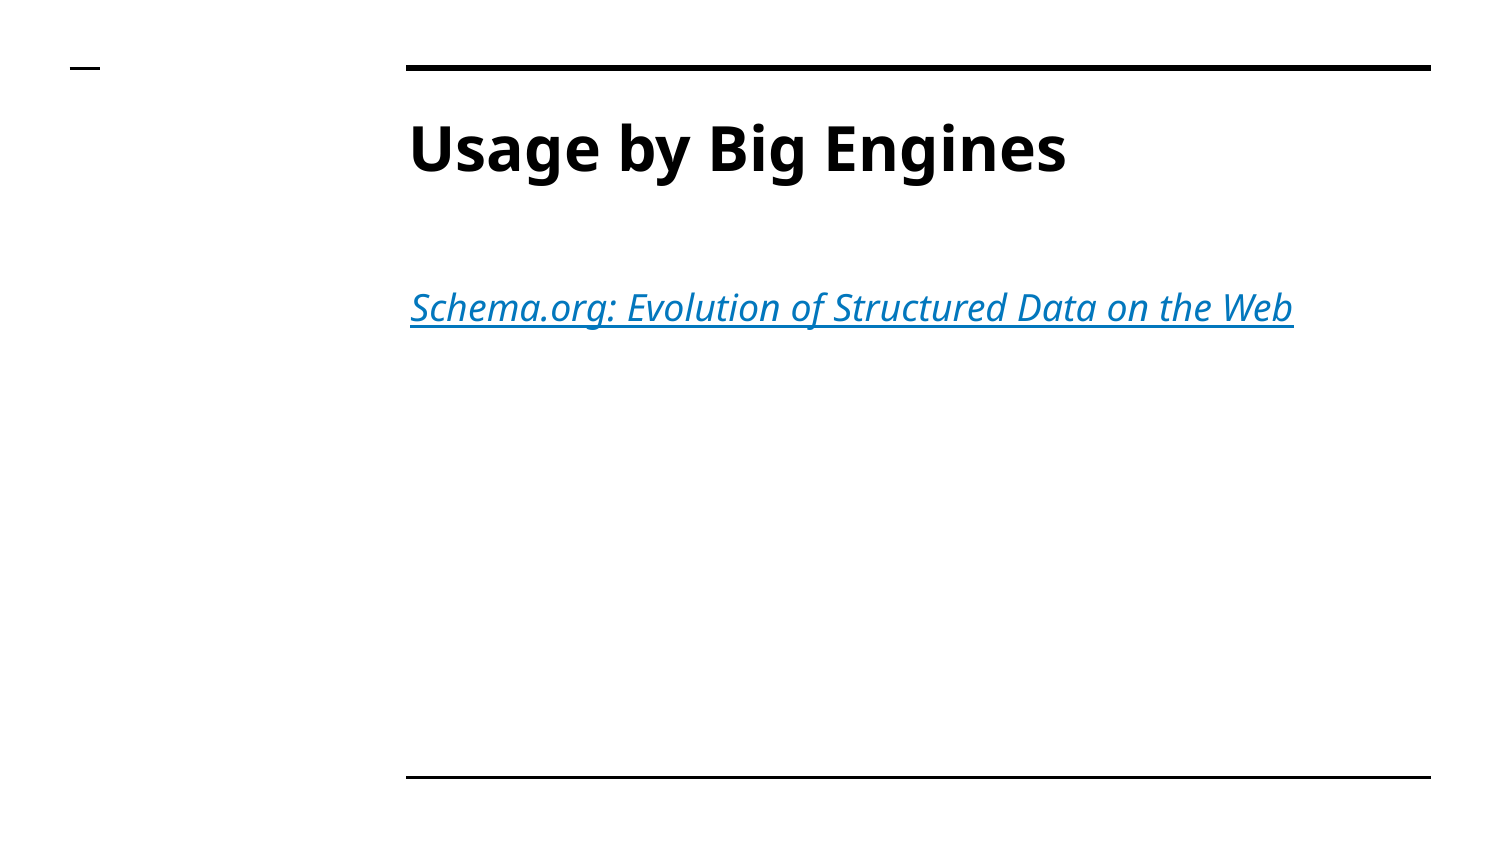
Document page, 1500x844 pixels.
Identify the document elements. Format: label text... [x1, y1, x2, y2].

title Usage by Big Engines [393, 94, 1431, 199]
list Schema.org: Evolution of Structured Data on the Web [395, 261, 1433, 755]
